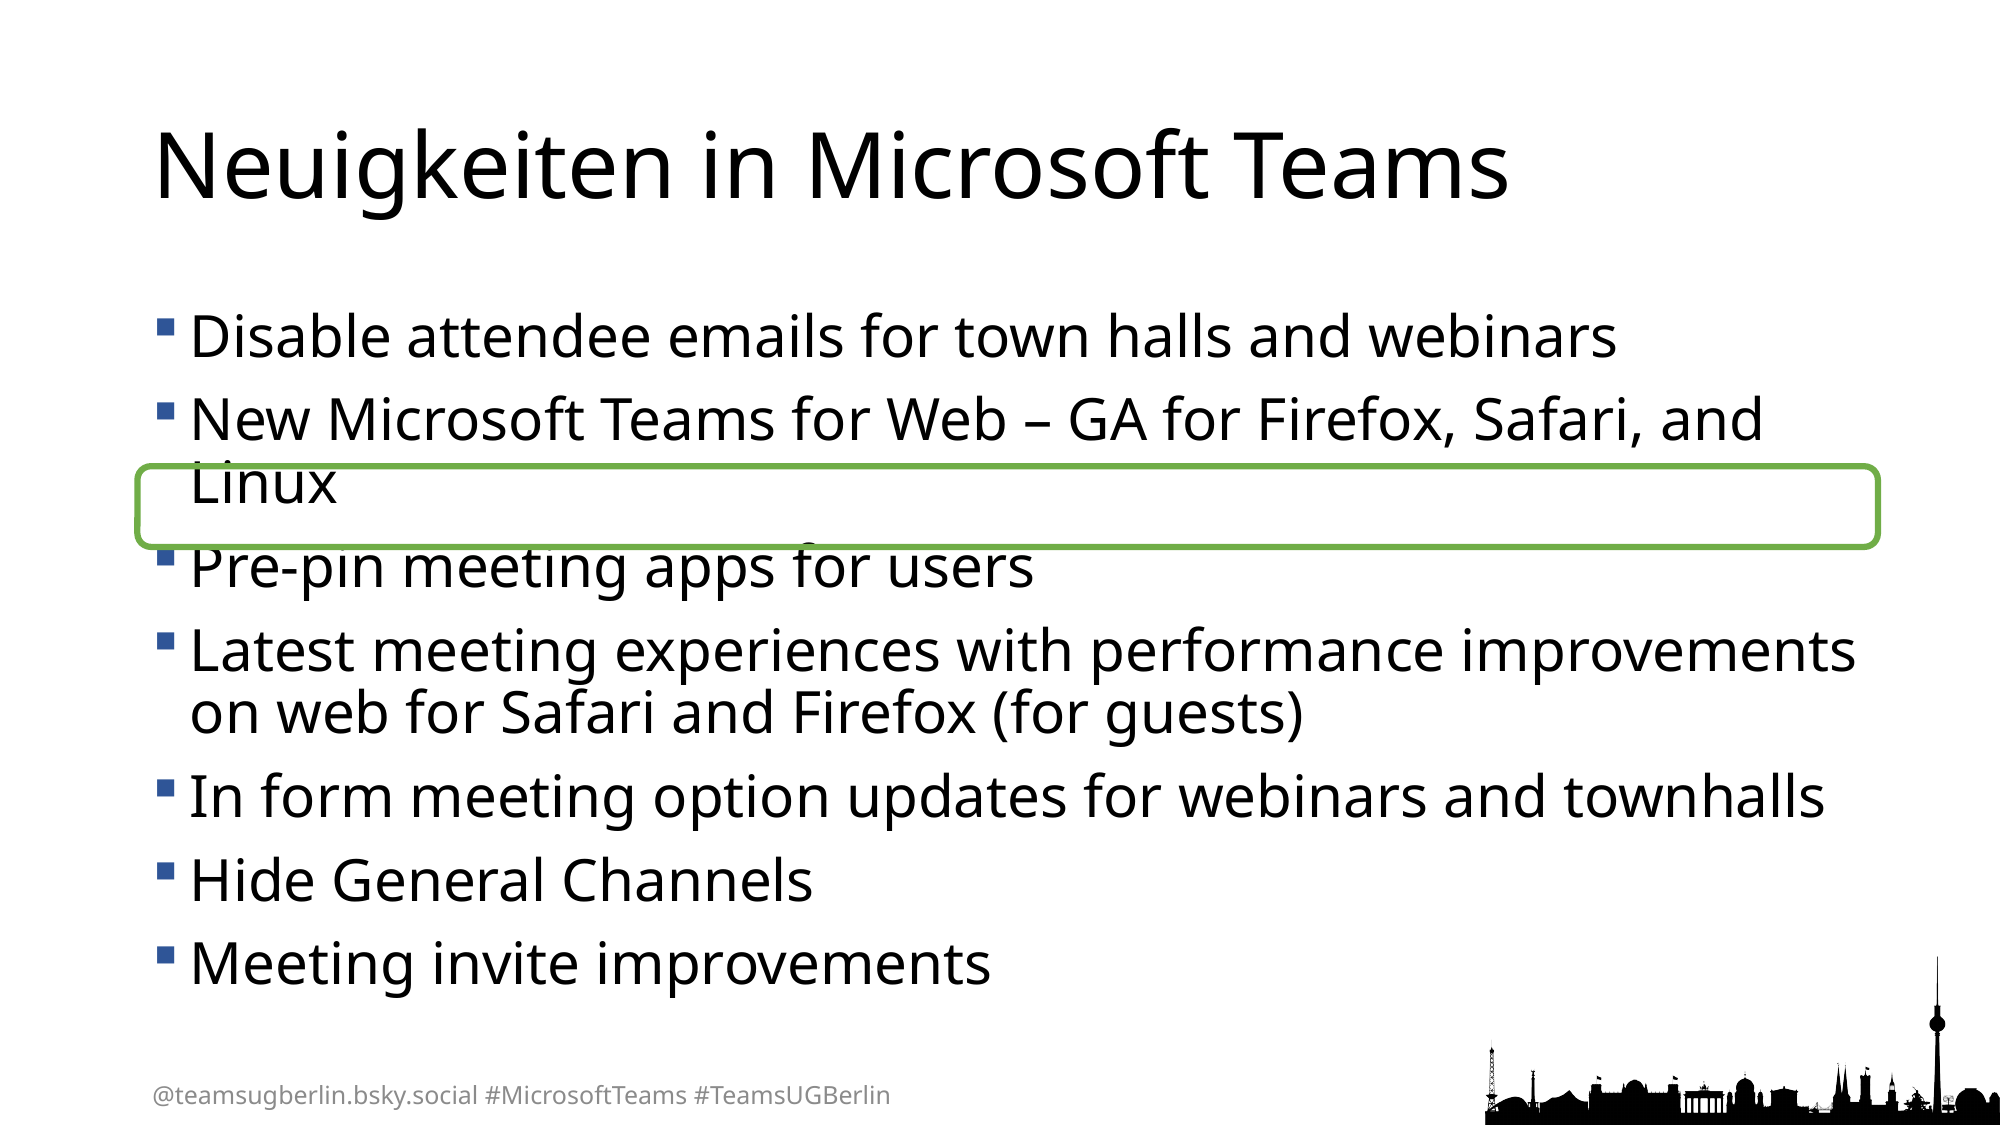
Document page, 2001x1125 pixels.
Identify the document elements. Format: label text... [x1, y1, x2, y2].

text_box [137, 466, 1878, 547]
list Disable attendee emails for town halls and webinars New Microsoft Teams for Web – GA for Firefox, Safari, and Linux Pre-pin meeting apps for users Latest meeting experiences with performance improvements on web for Safari and Firefox (for guests) In form meeting option updates for webinars and townhalls Hide General Channels Meeting invite improvements [137, 299, 1890, 1125]
title Neuigkeiten in Microsoft Teams [137, 59, 1863, 278]
picture [1890, 914, 2000, 1125]
